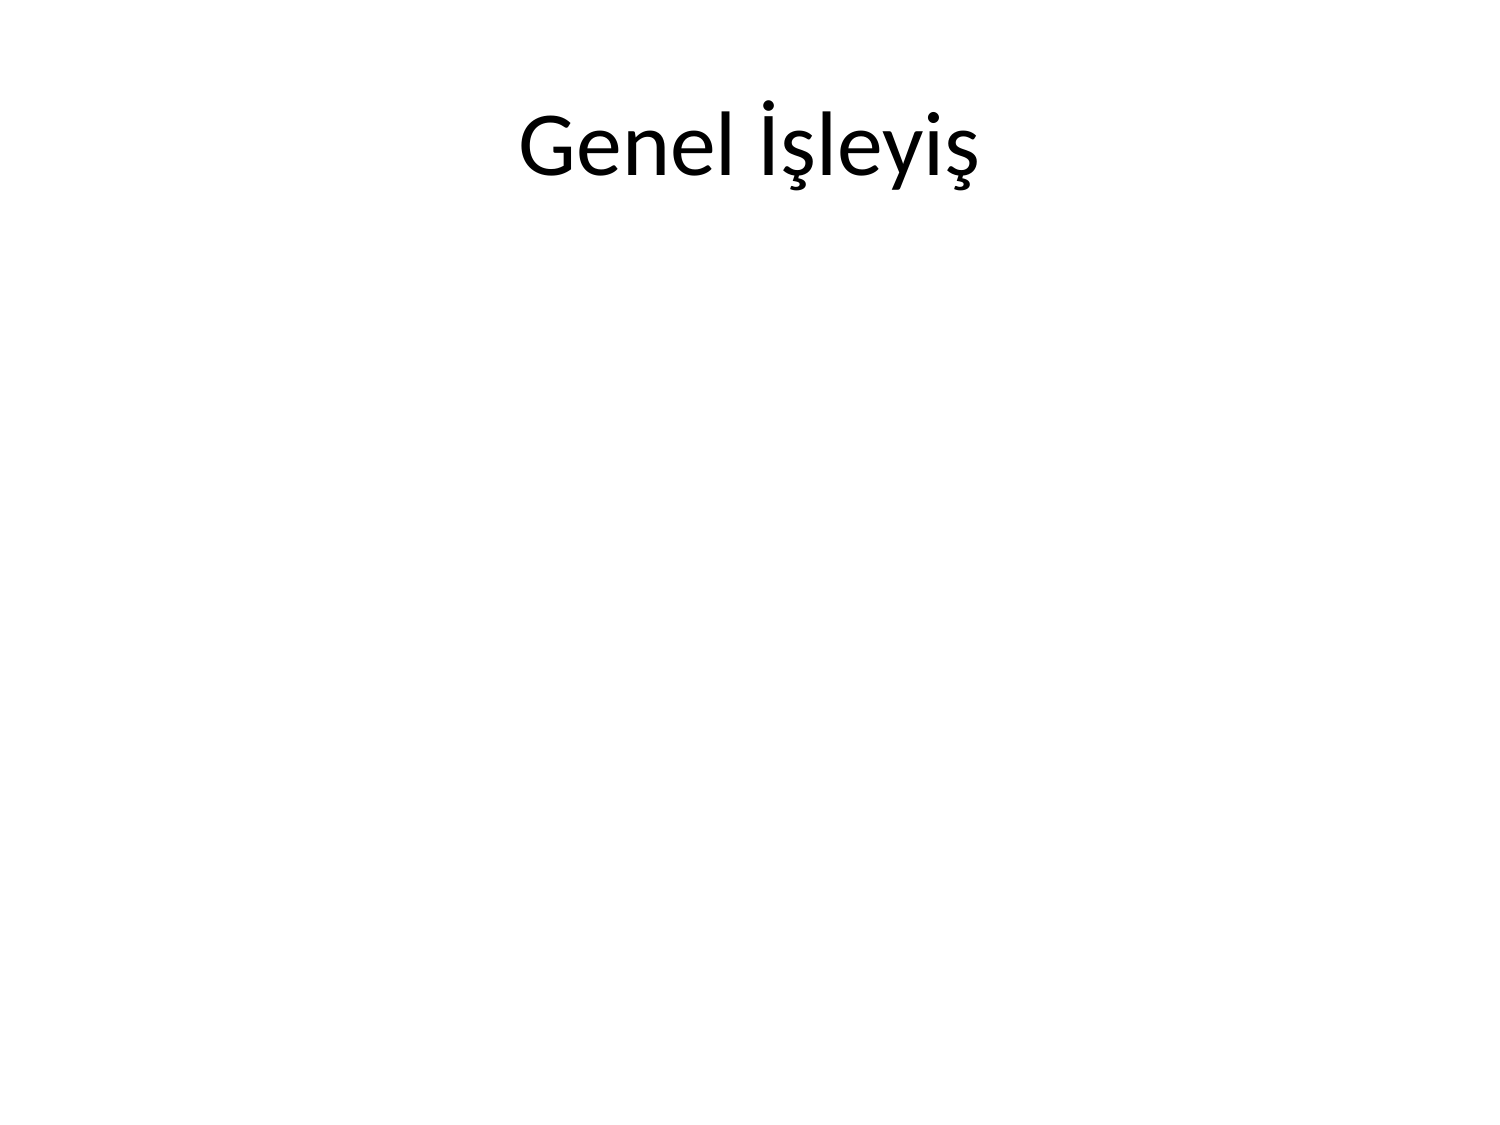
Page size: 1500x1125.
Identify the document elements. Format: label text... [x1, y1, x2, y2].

text_box Genel İşleyiş [75, 45, 1425, 233]
